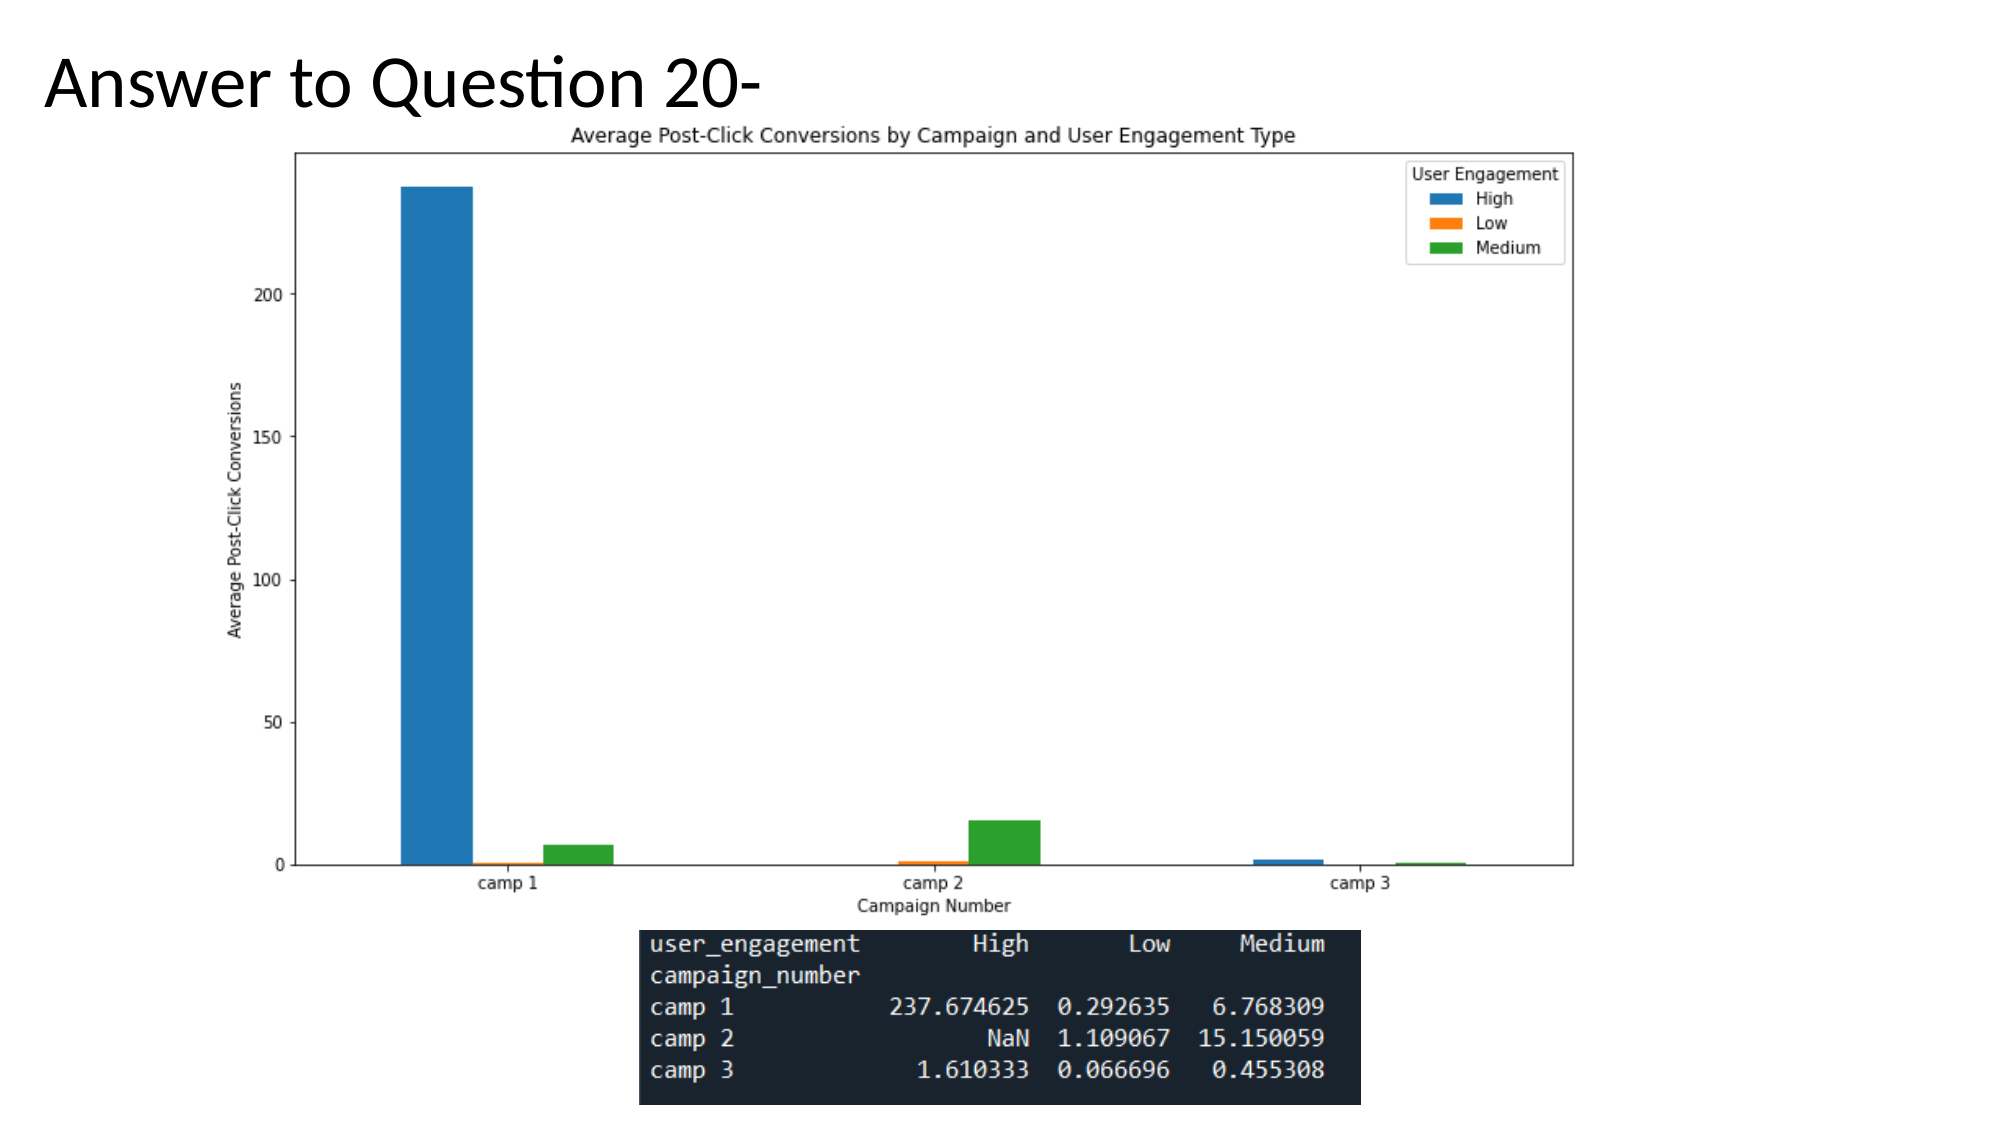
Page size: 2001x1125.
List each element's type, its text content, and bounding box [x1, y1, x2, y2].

picture [218, 115, 1584, 927]
text_box Answer to Question 20- [29, 24, 779, 130]
picture [639, 930, 1361, 1105]
